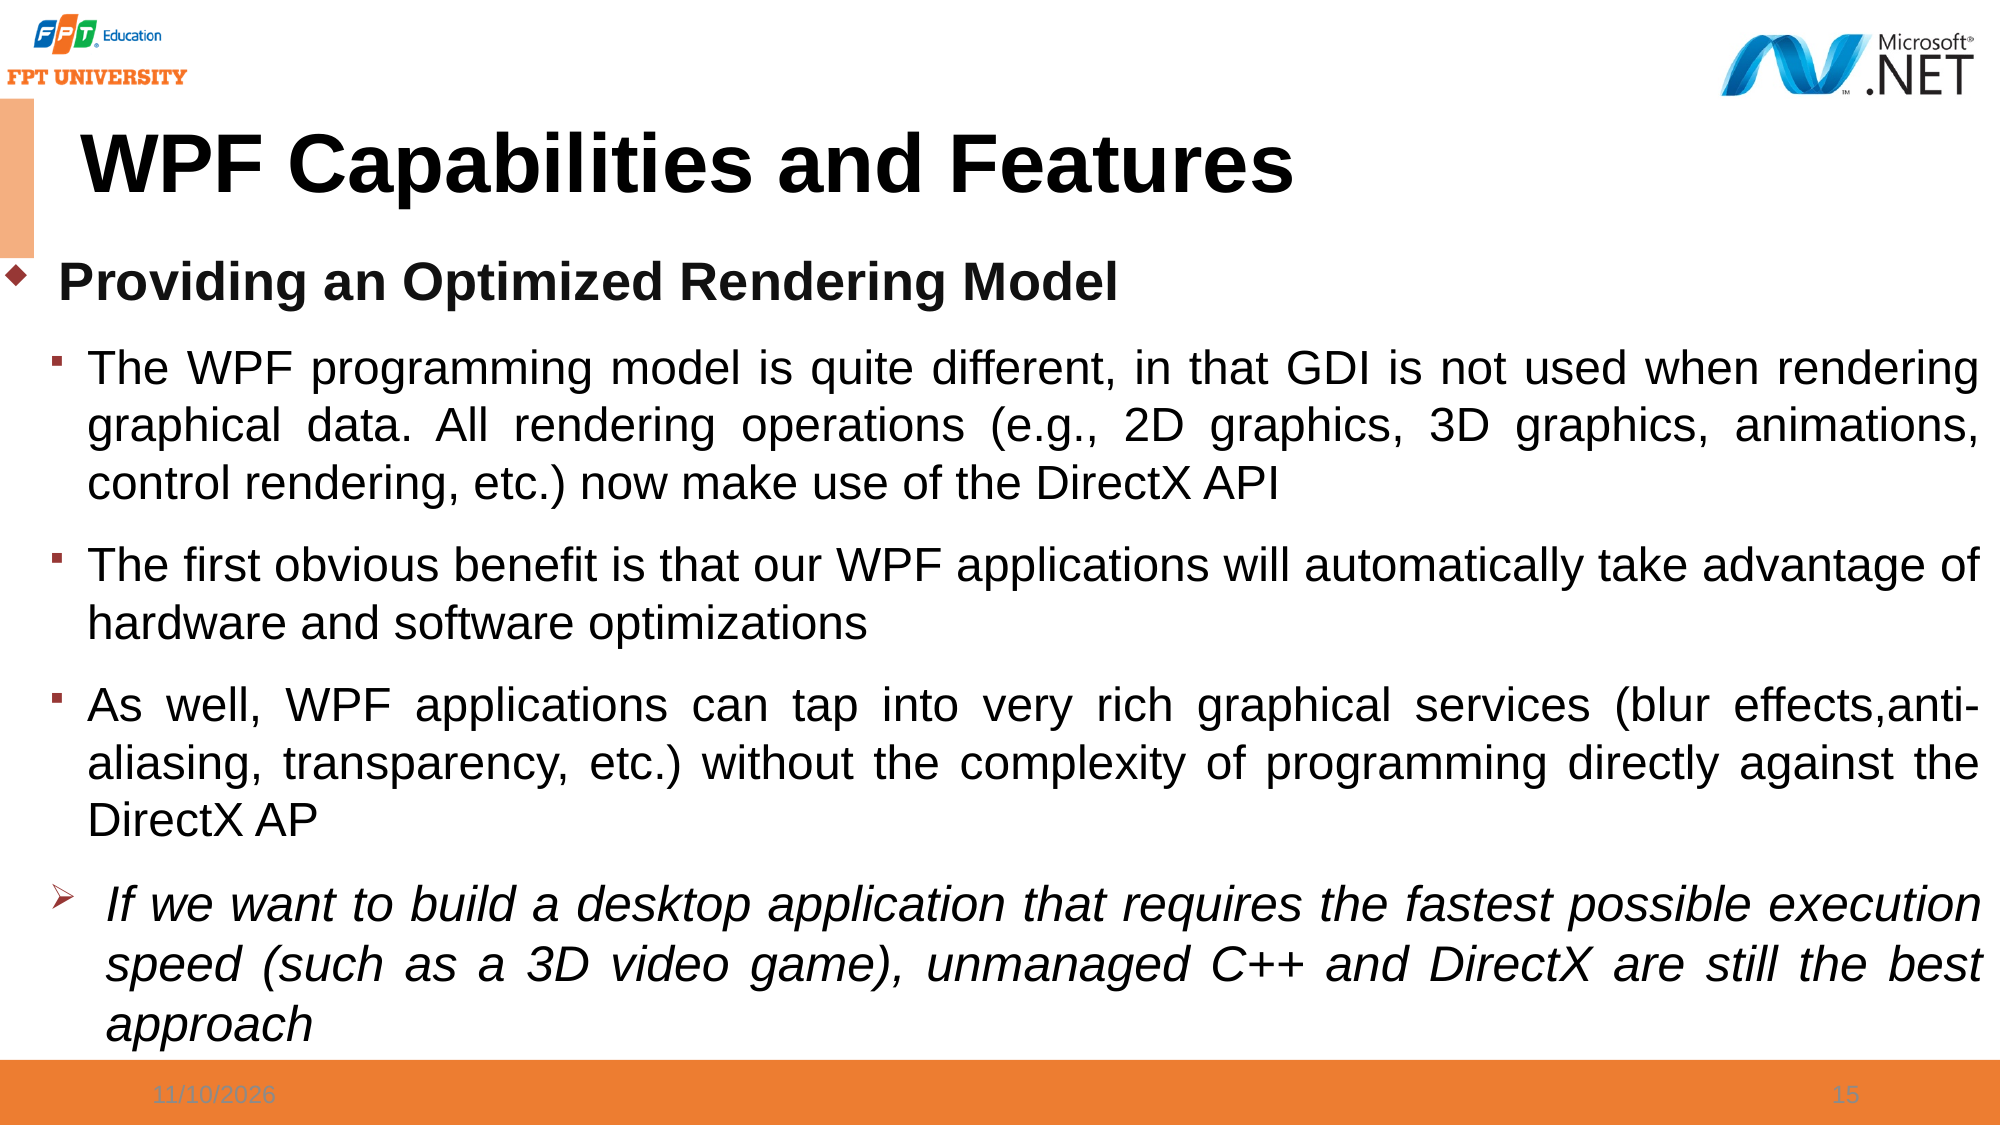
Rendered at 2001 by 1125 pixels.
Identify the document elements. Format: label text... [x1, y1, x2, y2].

text_box Providing an Optimized Rendering Model The WPF programming model is quite different, in that GDI is not used when rendering graphical data. All rendering operations (e.g., 2D graphics, 3D graphics, animations, control rendering, etc.) now make use of the DirectX API The first obvious benefit is that our WPF applications will automatically take advantage of hardware and software optimizations As well, WPF applications can tap into very rich graphical services (blur effects,anti-aliasing, transparency, etc.) without the complexity of programming directly against the DirectX AP If we want to build a desktop application that requires the fastest possible execution speed (such as a 3D video game), unmanaged C++ and DirectX are still the best approach [0, 239, 1999, 1059]
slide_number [137, 1063, 588, 1123]
title WPF Capabilities and Features [65, 118, 2000, 213]
picture [0, 0, 194, 95]
picture [1685, 0, 2001, 129]
slide_number 15 [1424, 1063, 1875, 1123]
